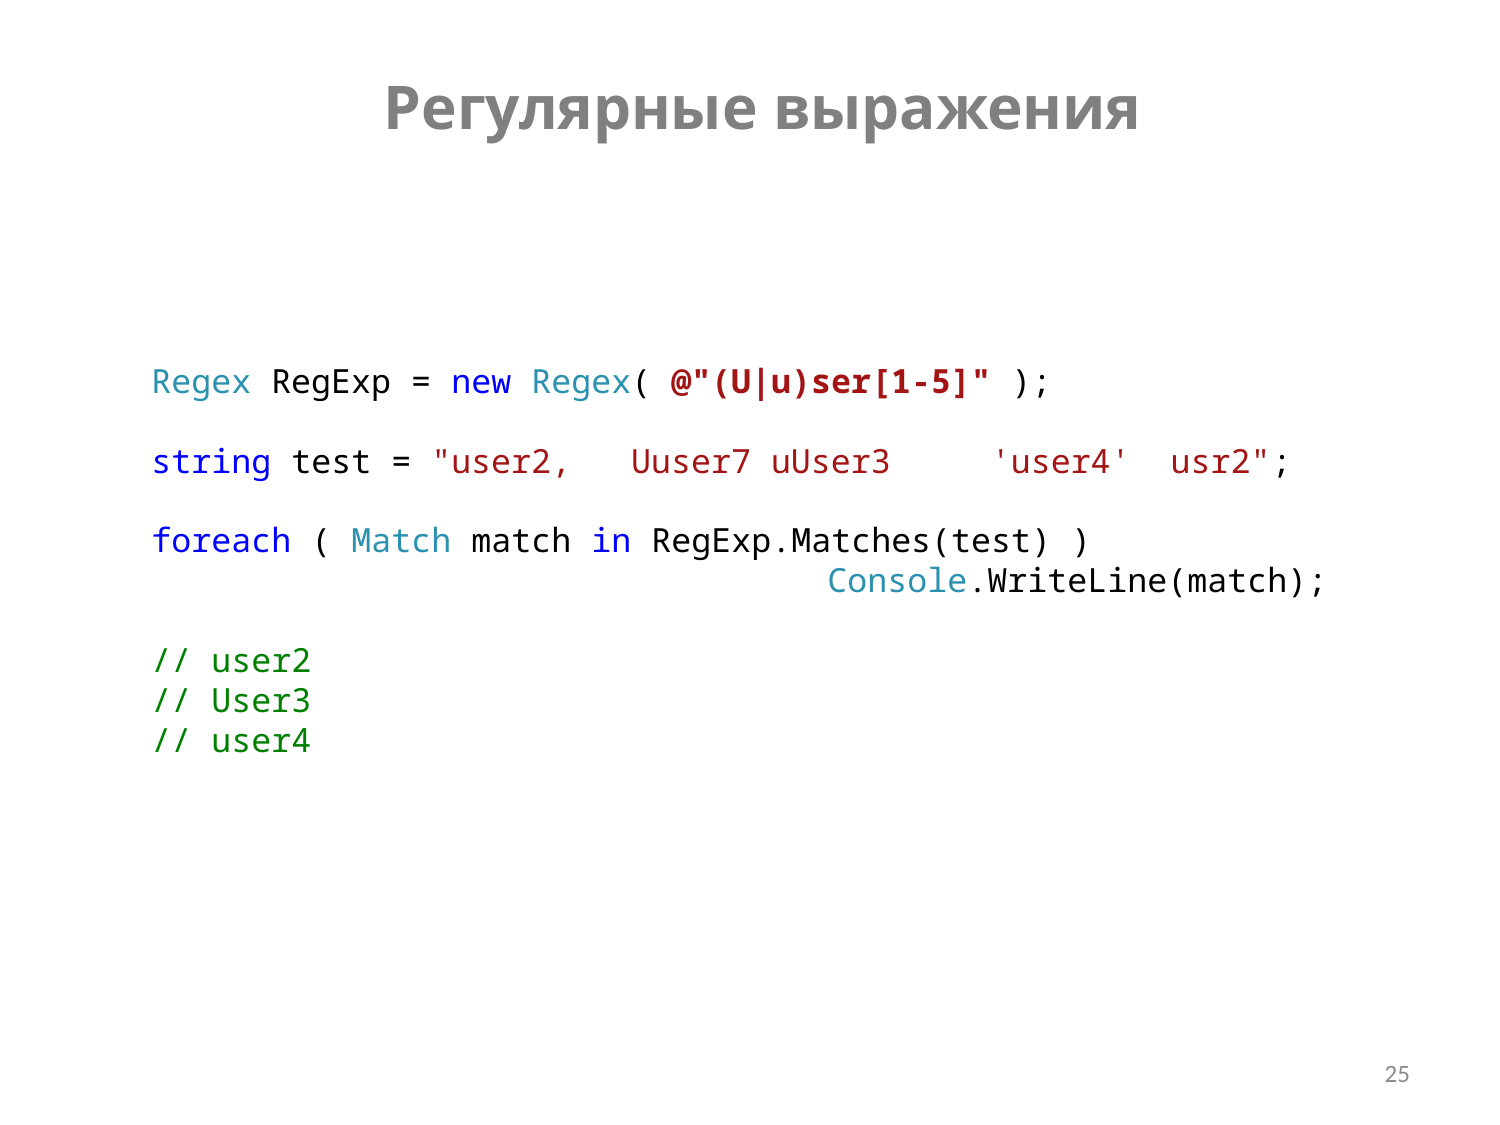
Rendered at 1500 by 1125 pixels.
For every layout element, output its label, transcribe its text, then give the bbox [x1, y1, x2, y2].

slide_number 25 [1074, 1042, 1425, 1103]
text_box Регулярные выражения [150, 62, 1375, 150]
text_box Regex RegExp = new Regex( @"(U|u)ser[1-5]" ); string test = "user2, Uuser7 uUser3 'user4' usr2"; foreach ( Match match in RegExp.Matches(test) ) Console.WriteLine(match); // user2 // User3 // user4 [62, 352, 1475, 767]
